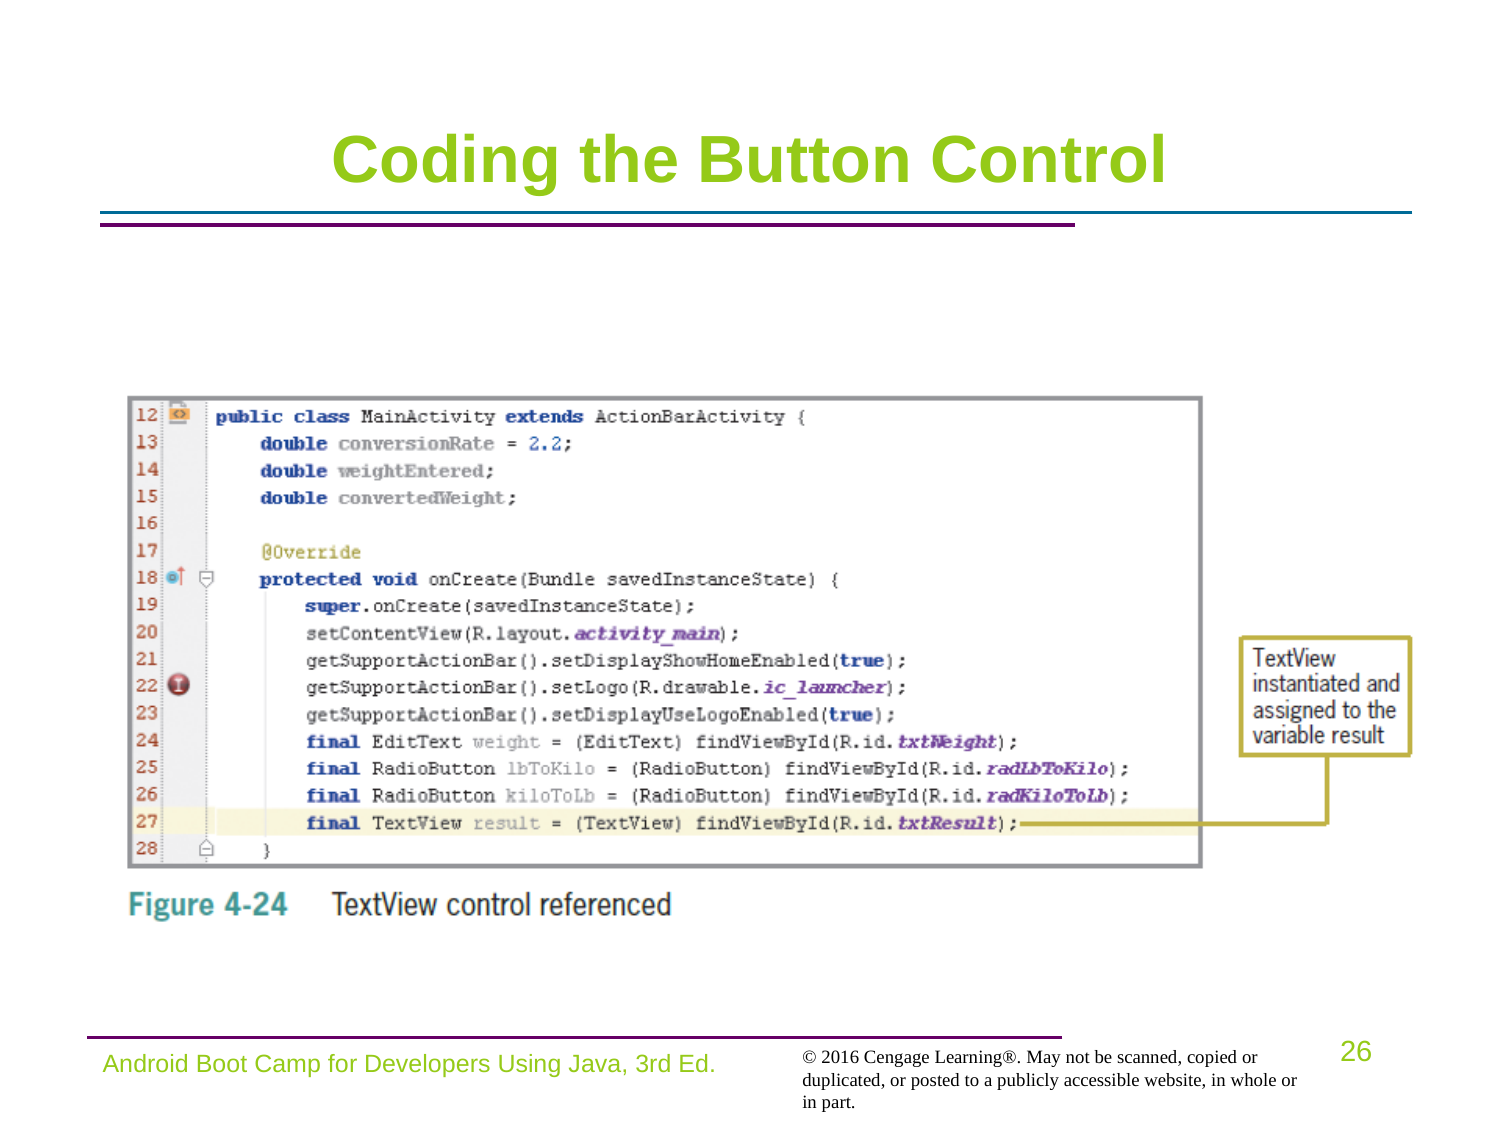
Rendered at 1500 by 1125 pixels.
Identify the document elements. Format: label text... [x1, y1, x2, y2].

title Coding the Button Control [0, 62, 1500, 251]
slide_number 26 [1074, 1025, 1388, 1100]
picture [112, 378, 1436, 936]
footer Android Boot Camp for Developers Using Java, 3rd Ed. [87, 1025, 988, 1100]
